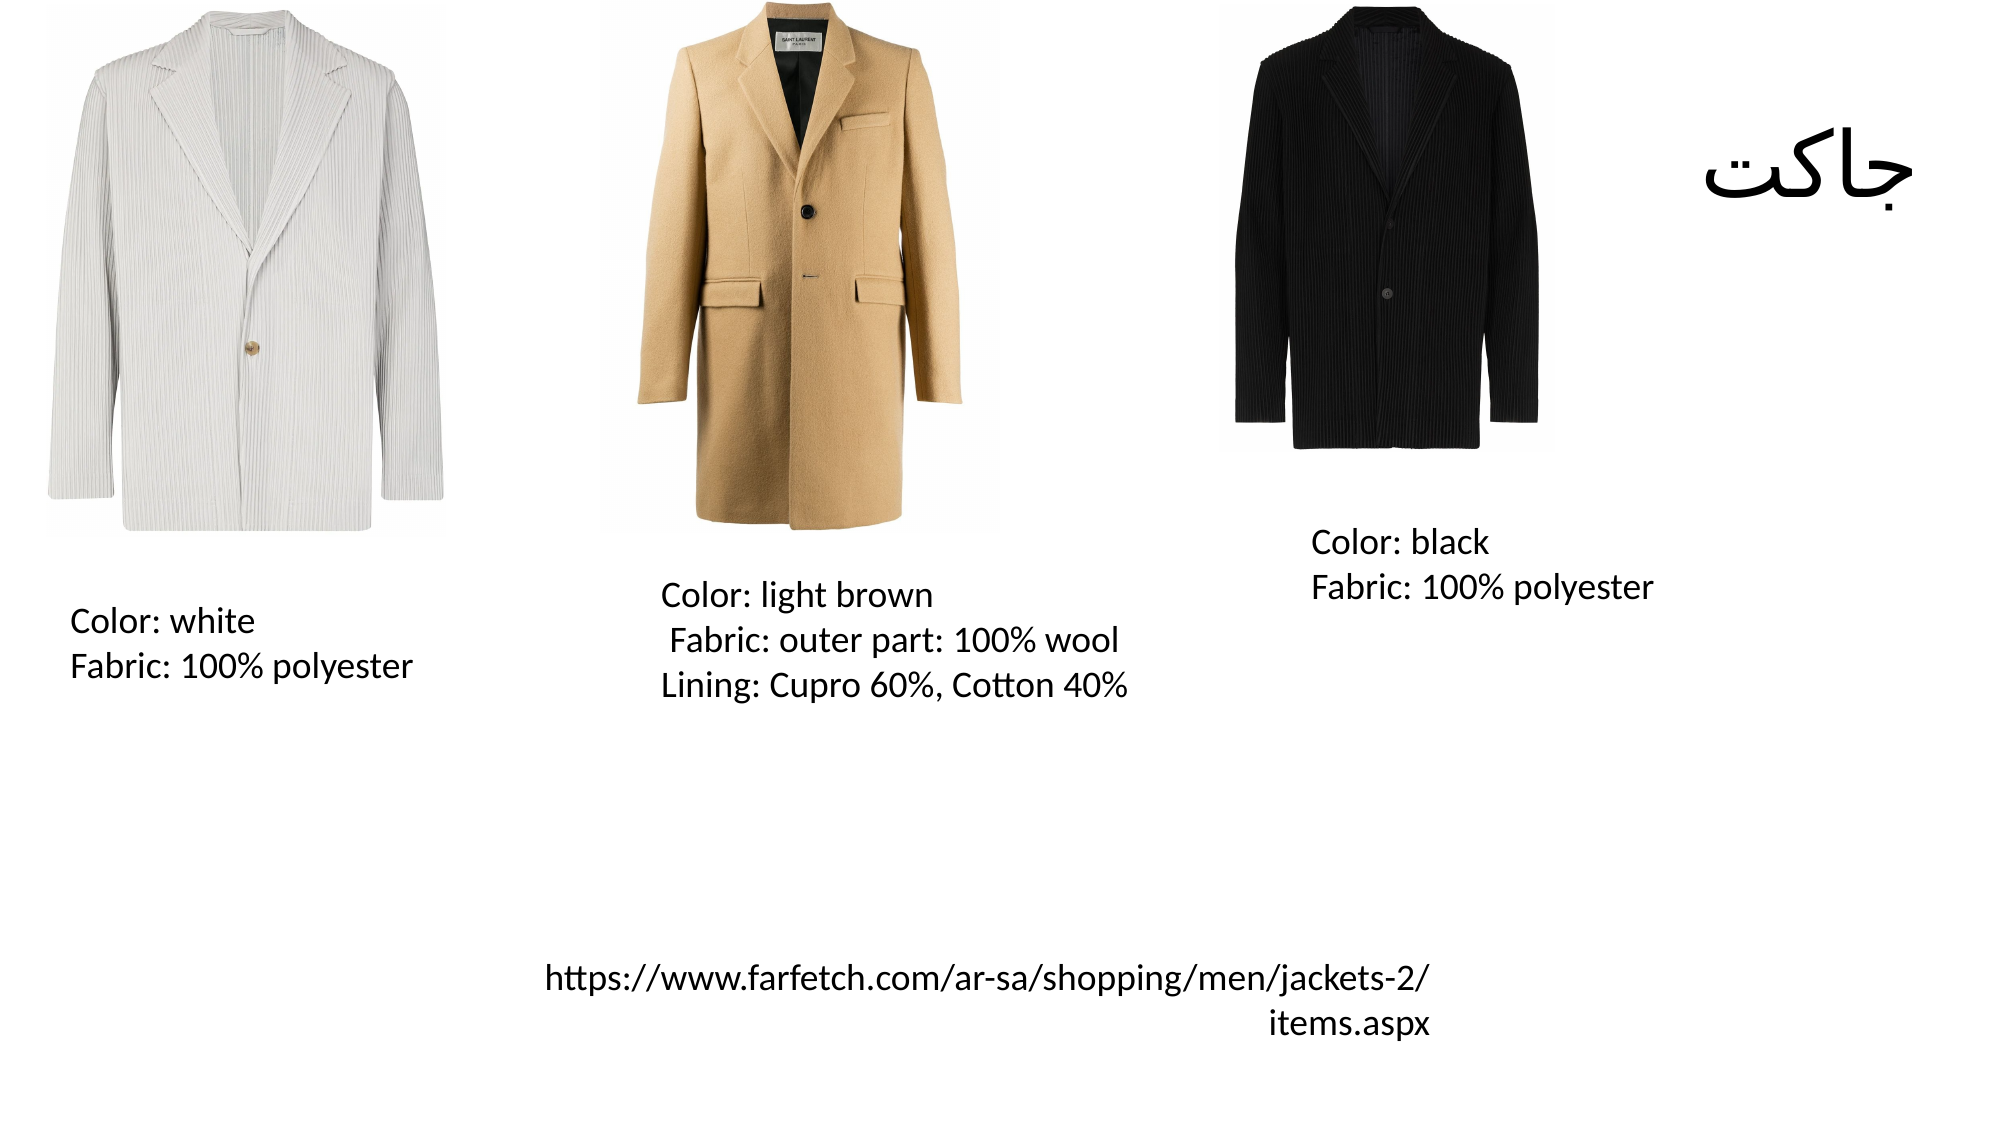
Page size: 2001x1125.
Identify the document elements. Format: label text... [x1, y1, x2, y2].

text_box https://www.farfetch.com/ar-sa/shopping/men/jackets-2/items.aspx [445, 945, 1446, 1050]
text_box Color: white Fabric: 100% polyester [55, 588, 446, 693]
picture [46, 4, 446, 537]
text_box Color: black Fabric: 100% polyester [1296, 509, 1687, 615]
title جاكت [1681, 59, 1934, 277]
picture [600, 0, 1000, 533]
text_box Color: light brown Fabric: outer part: 100% wool Lining: Cupro 60%, Cotton 40% [646, 562, 1163, 713]
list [1219, 4, 1555, 452]
